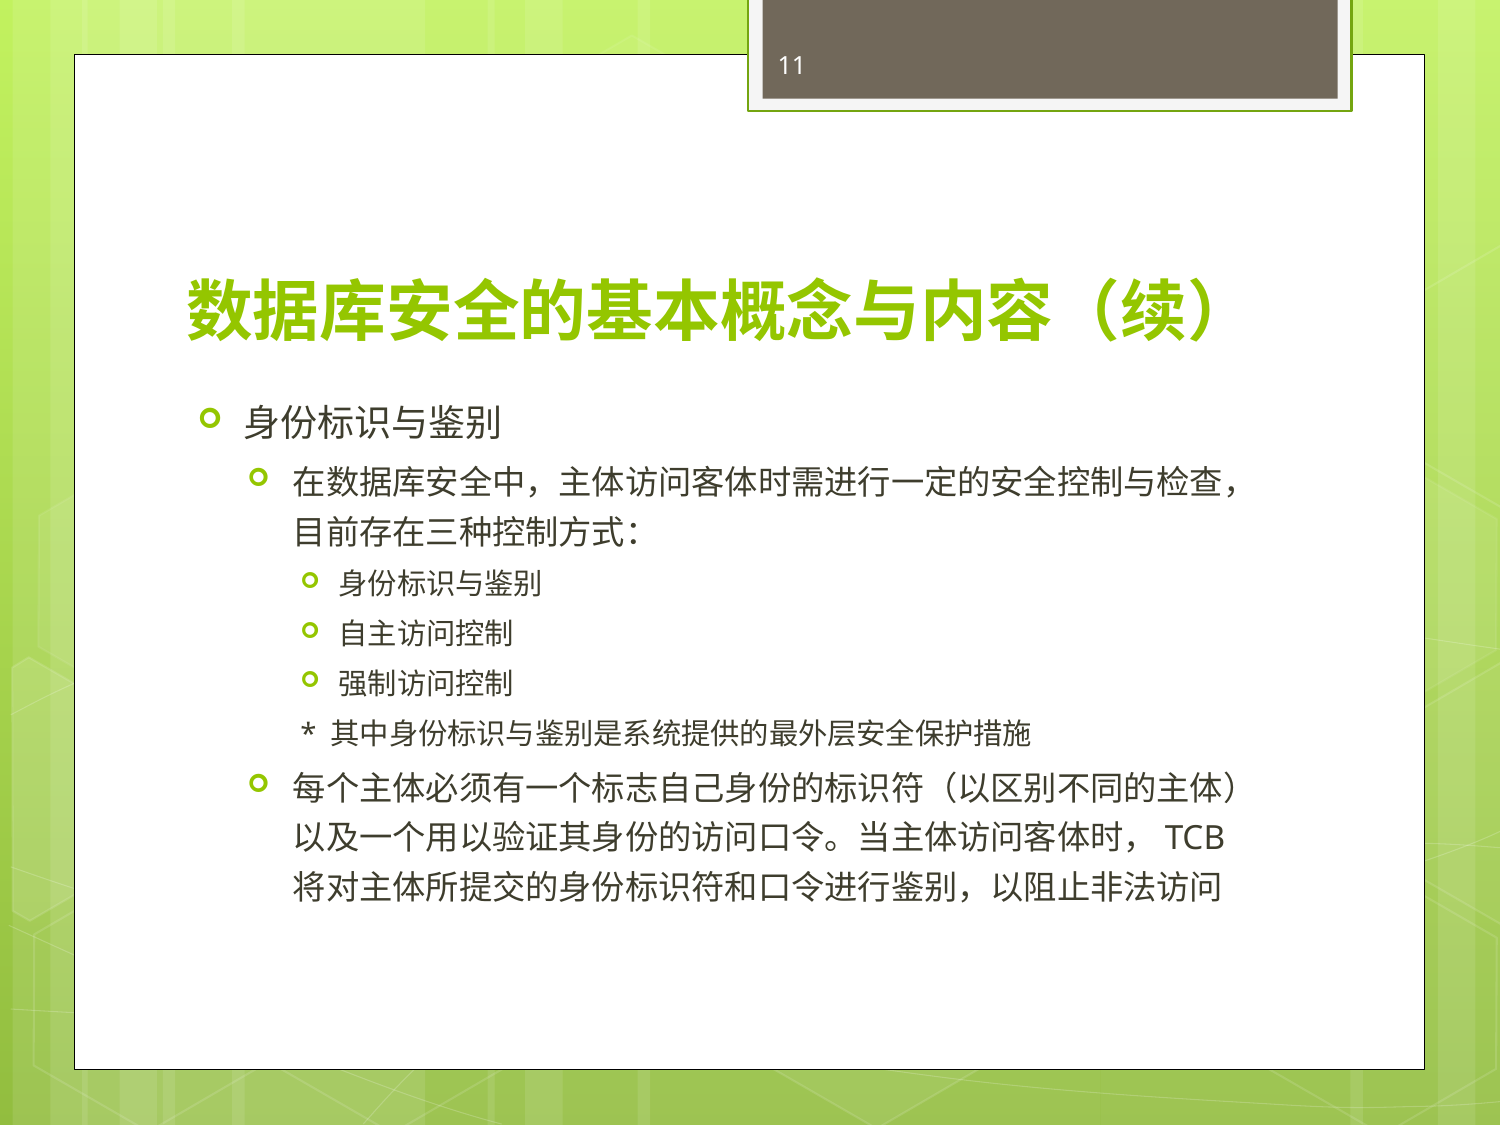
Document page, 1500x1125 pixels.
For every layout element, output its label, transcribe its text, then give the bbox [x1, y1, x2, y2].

title 数据库安全的基本概念与内容（续） [171, 168, 1324, 357]
list 身份标识与鉴别 在数据库安全中，主体访问客体时需进行一定的安全控制与检查，目前存在三种控制方式： 身份标识与鉴别 自主访问控制 强制访问控制 * 其中身份标识与鉴别是系统提供的最外层安全保护措施 每个主体必须有一个标志自己身份的标识符（以区别不同的主体）以及一个用以验证其身份的访问口令。当主体访问客体时，TCB 将对主体所提交的身份标识符和口令进行鉴别，以阻止非法访问 [171, 381, 1283, 957]
slide_number 11 [762, 36, 982, 97]
